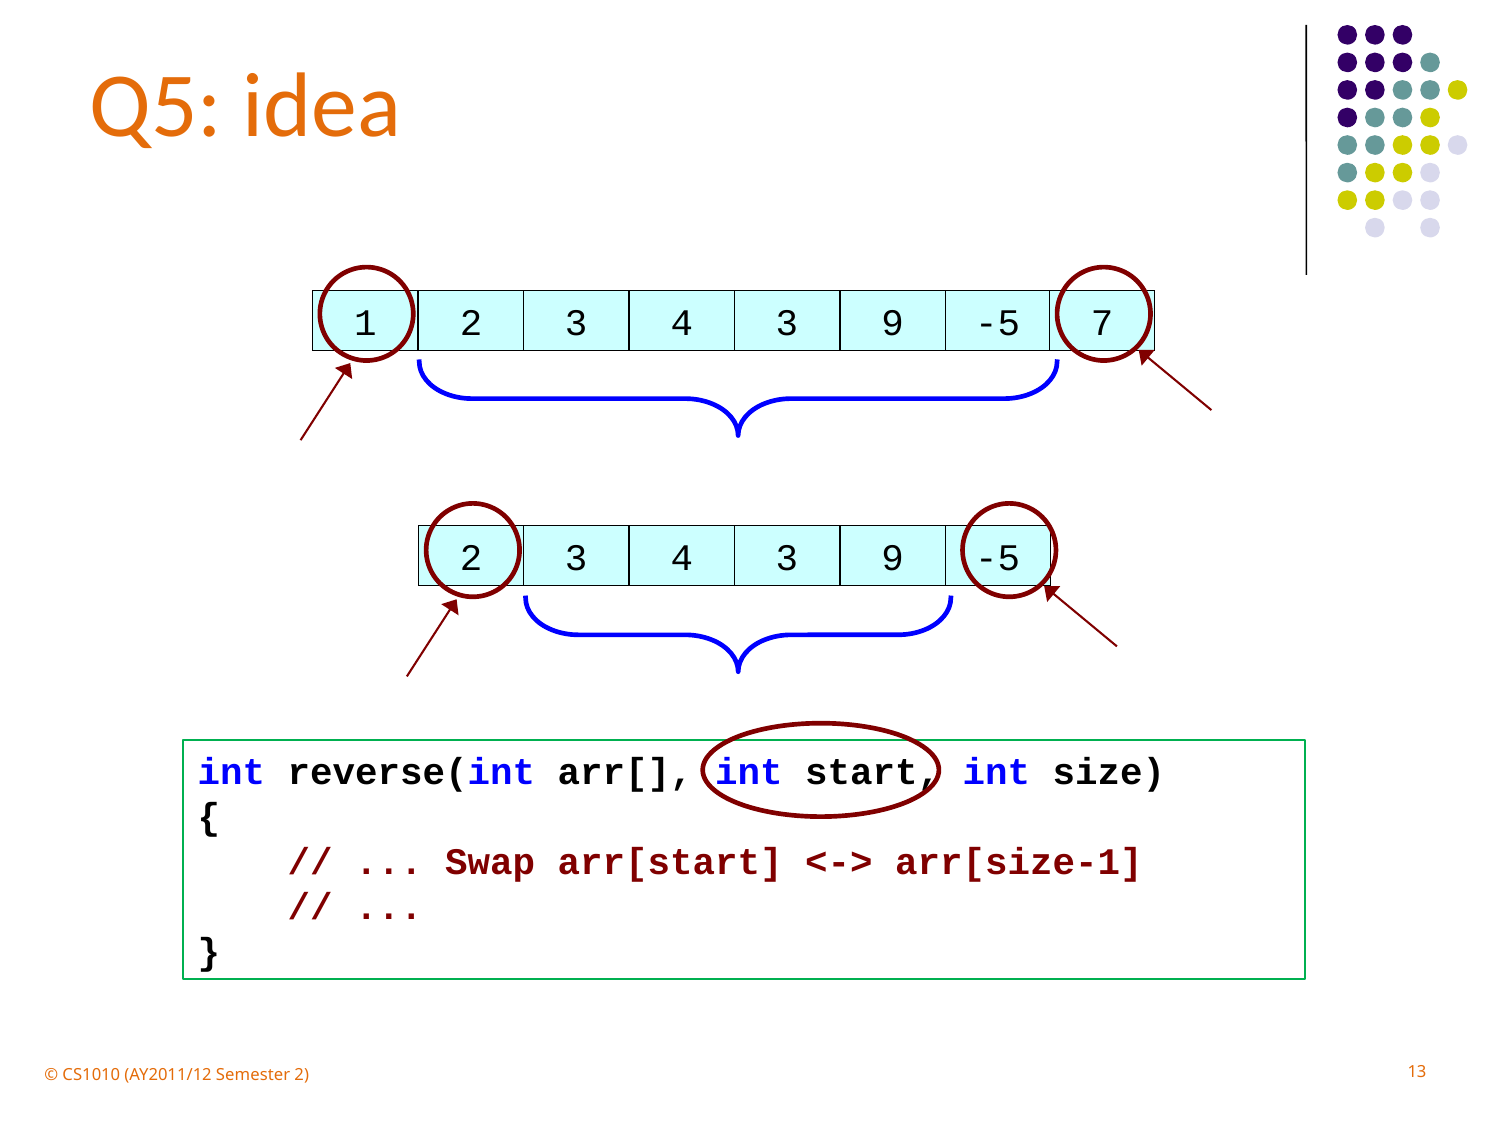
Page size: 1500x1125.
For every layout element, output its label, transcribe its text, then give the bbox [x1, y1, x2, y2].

text_box Q5: idea [74, 37, 1425, 167]
text_box [702, 723, 939, 817]
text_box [300, 266, 414, 440]
text_box [525, 597, 951, 672]
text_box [524, 525, 957, 587]
text_box 13 [1349, 1054, 1435, 1084]
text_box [418, 290, 1051, 352]
footer © CS1010 (AY2011/12 Semester 2) [29, 1055, 442, 1125]
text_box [1056, 266, 1211, 410]
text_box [407, 503, 520, 676]
text_box [419, 361, 1051, 436]
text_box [962, 503, 1117, 646]
text_box int reverse(int arr[], int start, int size) { // ... Swap arr[start] <-> arr[size-1] // ... } [181, 738, 1307, 981]
